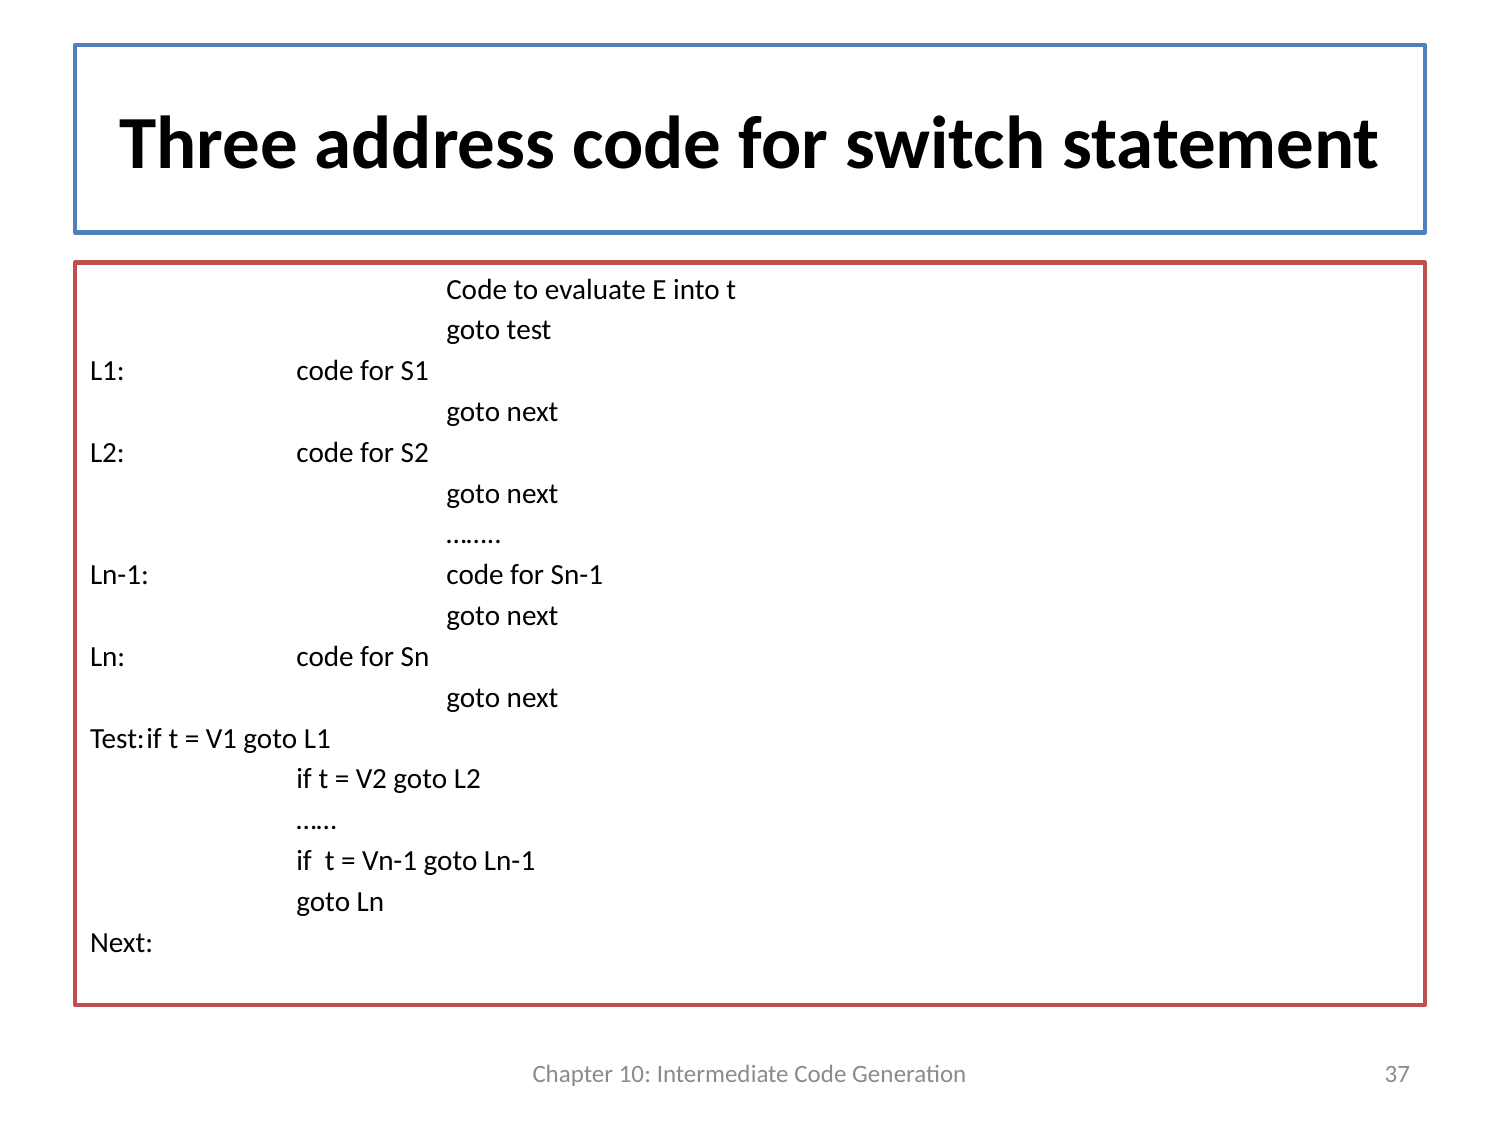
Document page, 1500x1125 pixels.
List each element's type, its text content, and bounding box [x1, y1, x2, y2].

title Three address code for switch statement [73, 43, 1427, 235]
list Code to evaluate E into t goto test L1: code for S1 goto next L2: code for S2 goto next …….. Ln-1: code for Sn-1 goto next Ln: code for Sn goto next Test: if t = V1 goto L1 if t = V2 goto L2 …… if t = Vn-1 goto Ln-1 goto Ln Next: [73, 260, 1427, 1007]
footer Chapter 10: Intermediate Code Generation [512, 1042, 988, 1103]
slide_number 37 [1074, 1042, 1425, 1103]
